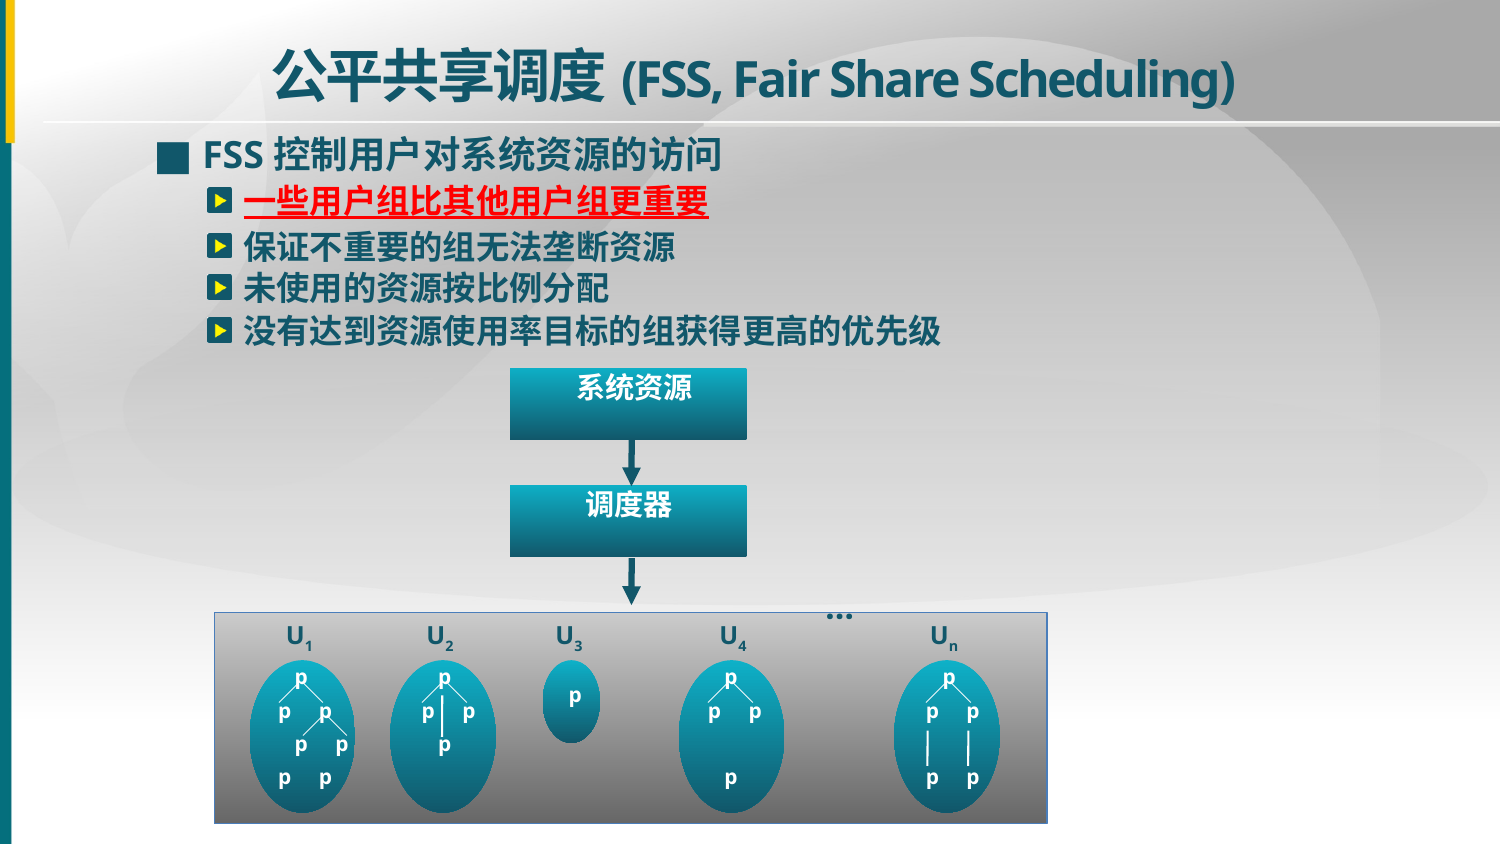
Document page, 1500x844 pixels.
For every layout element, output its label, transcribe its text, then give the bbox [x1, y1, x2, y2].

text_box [206, 218, 716, 259]
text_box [206, 173, 727, 236]
picture [0, 0, 1500, 844]
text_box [214, 361, 1048, 824]
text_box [206, 259, 1044, 323]
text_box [206, 303, 973, 366]
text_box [138, 119, 809, 194]
text_box 公平共享调度(FSS, Fair Share Scheduling) [55, 32, 1451, 116]
